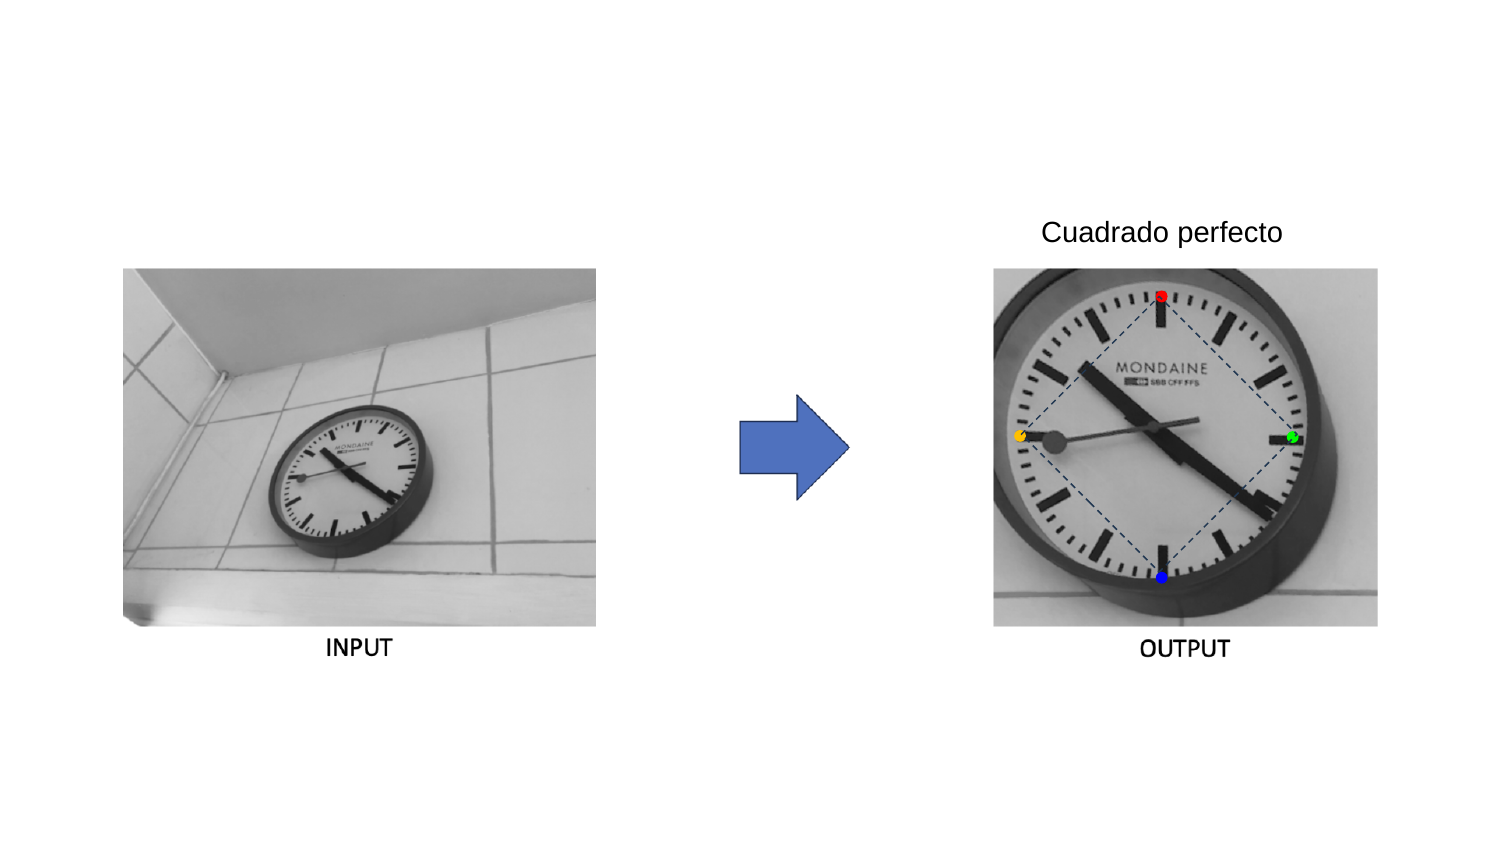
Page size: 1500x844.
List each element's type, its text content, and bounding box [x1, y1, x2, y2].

text_box Cuadrado perfecto [1026, 205, 1299, 254]
picture [112, 256, 1388, 685]
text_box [1013, 290, 1299, 584]
